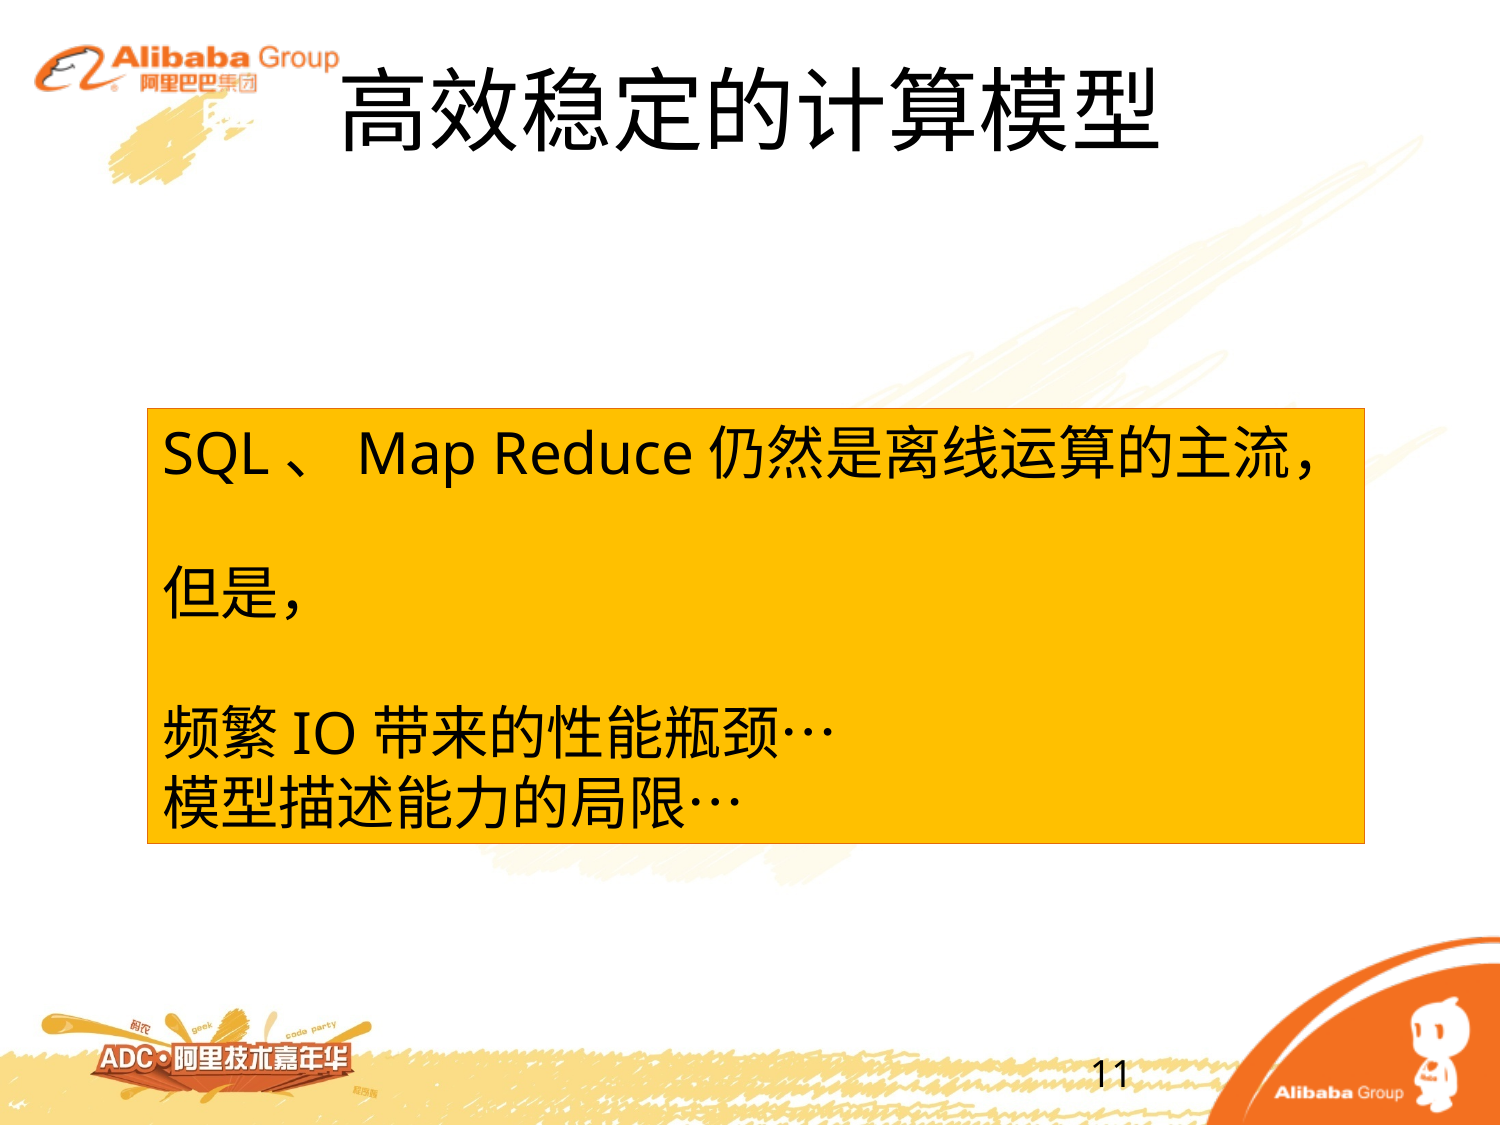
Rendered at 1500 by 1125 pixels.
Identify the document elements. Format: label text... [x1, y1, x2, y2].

text_box SQL、Map Reduce仍然是离线运算的主流， 但是， 频繁IO带来的性能瓶颈… 模型描述能力的局限… [147, 408, 1365, 844]
picture [0, 0, 1500, 1125]
slide_number 11 [1074, 1042, 1425, 1103]
title 高效稳定的计算模型 [75, 45, 1425, 233]
